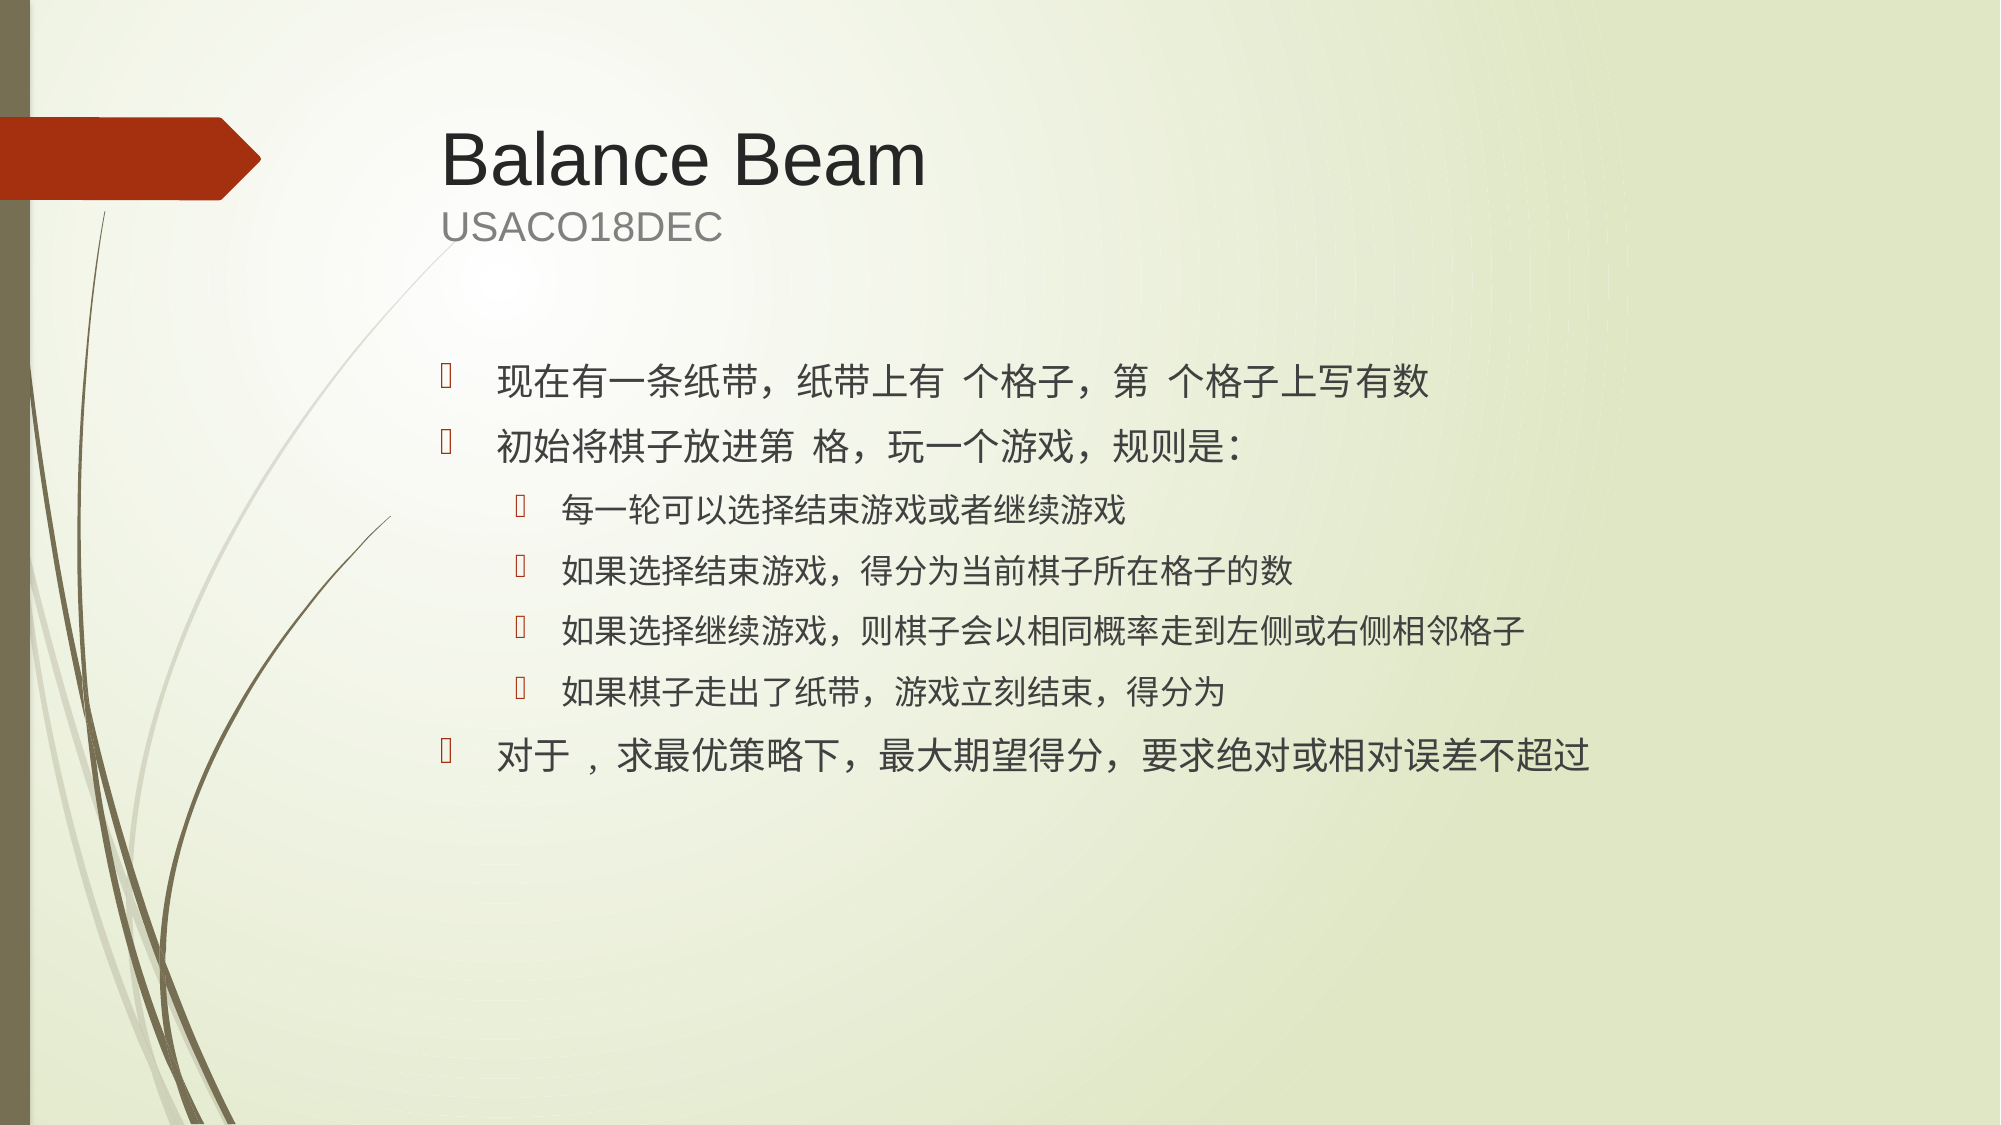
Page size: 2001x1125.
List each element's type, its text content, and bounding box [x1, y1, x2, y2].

title Balance Beam USACO18DEC [425, 102, 1888, 313]
